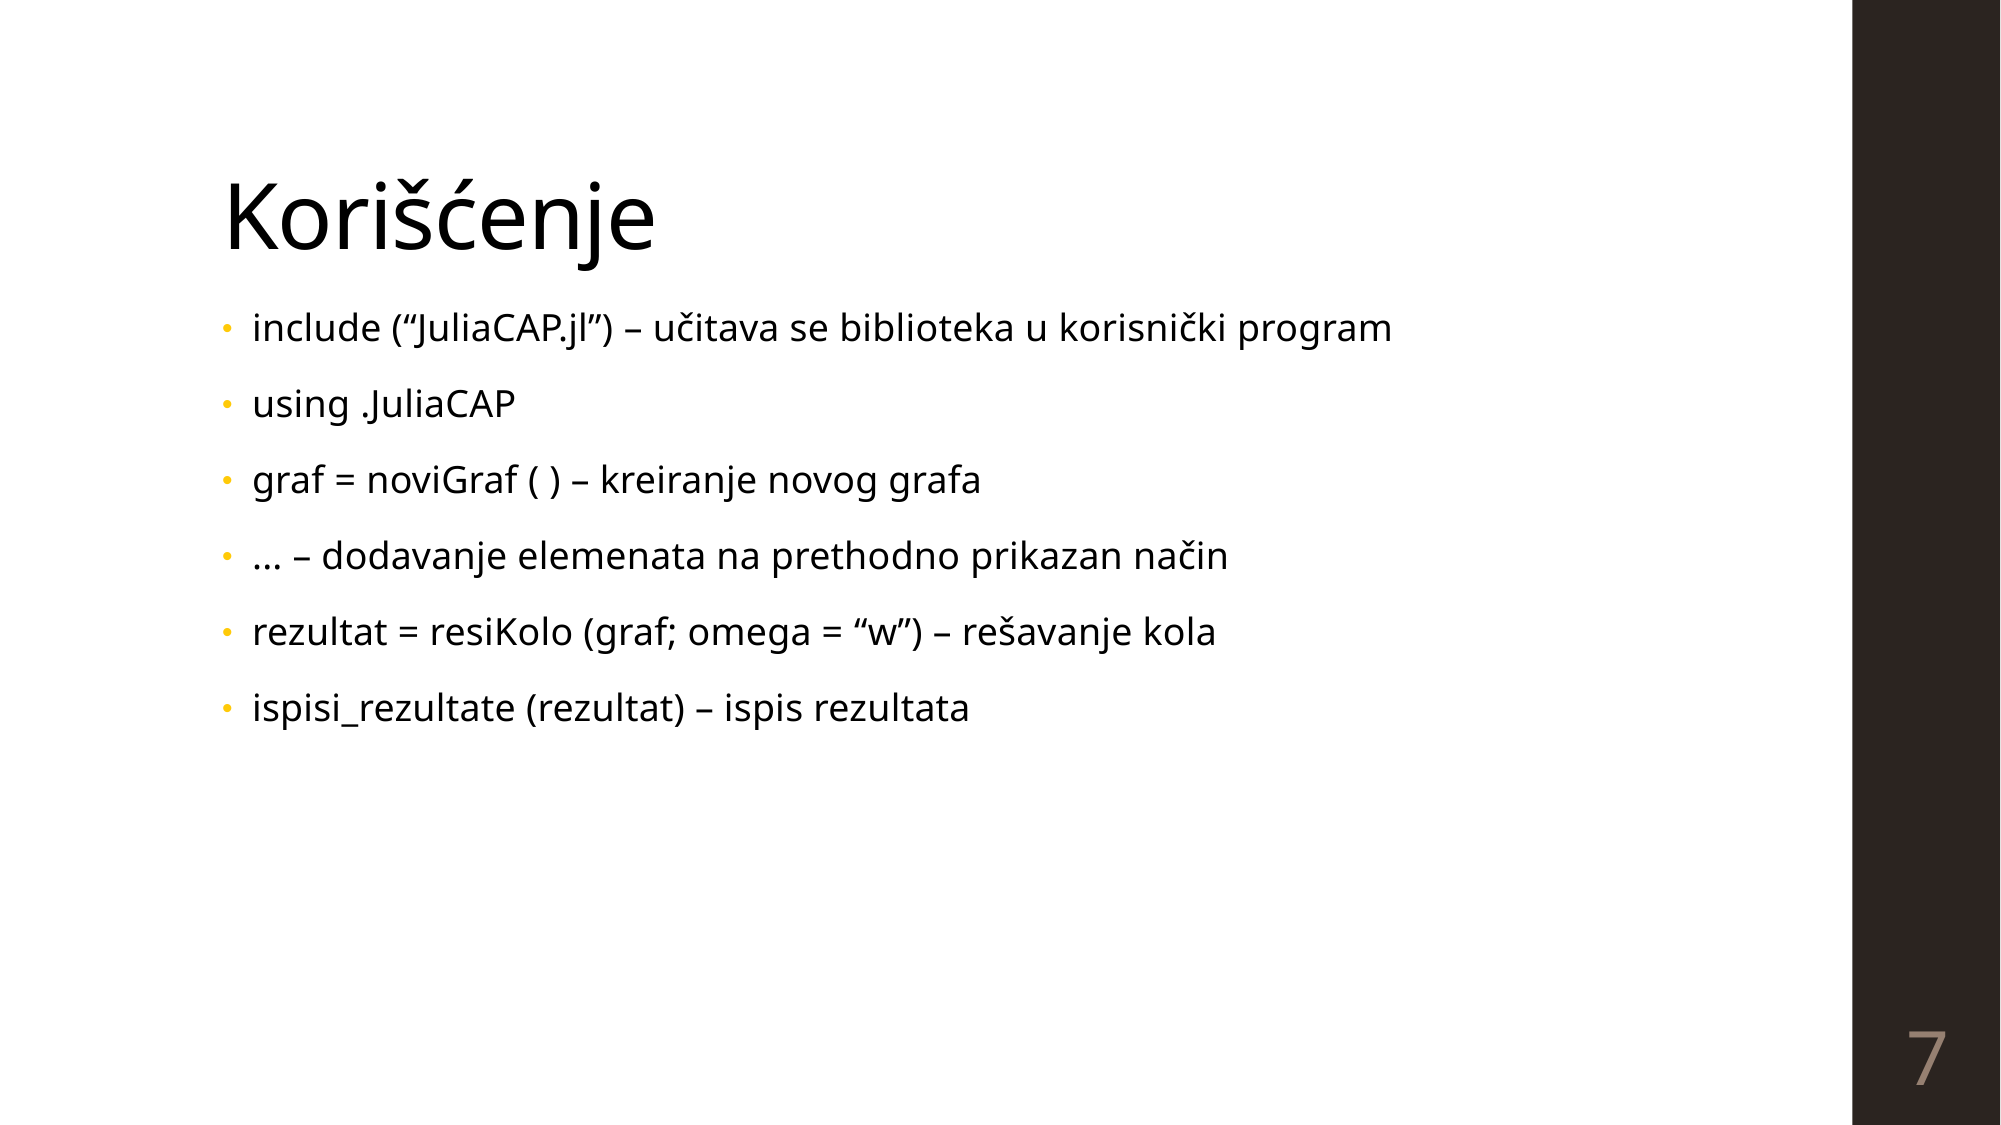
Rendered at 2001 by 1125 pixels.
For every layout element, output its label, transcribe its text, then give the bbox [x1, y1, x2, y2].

list include (“JuliaCAP.jl”) – učitava se biblioteka u korisnički program using .JuliaCAP graf = noviGraf ( ) – kreiranje novog grafa ... – dodavanje elemenata na prethodno prikazan način rezultat = resiKolo (graf; omega = “w”) – rešavanje kola ispisi_rezultate (rezultat) – ispis rezultata [206, 299, 1617, 1014]
slide_number 7 [1852, 1012, 2000, 1110]
title Korišćenje [206, 60, 1797, 278]
